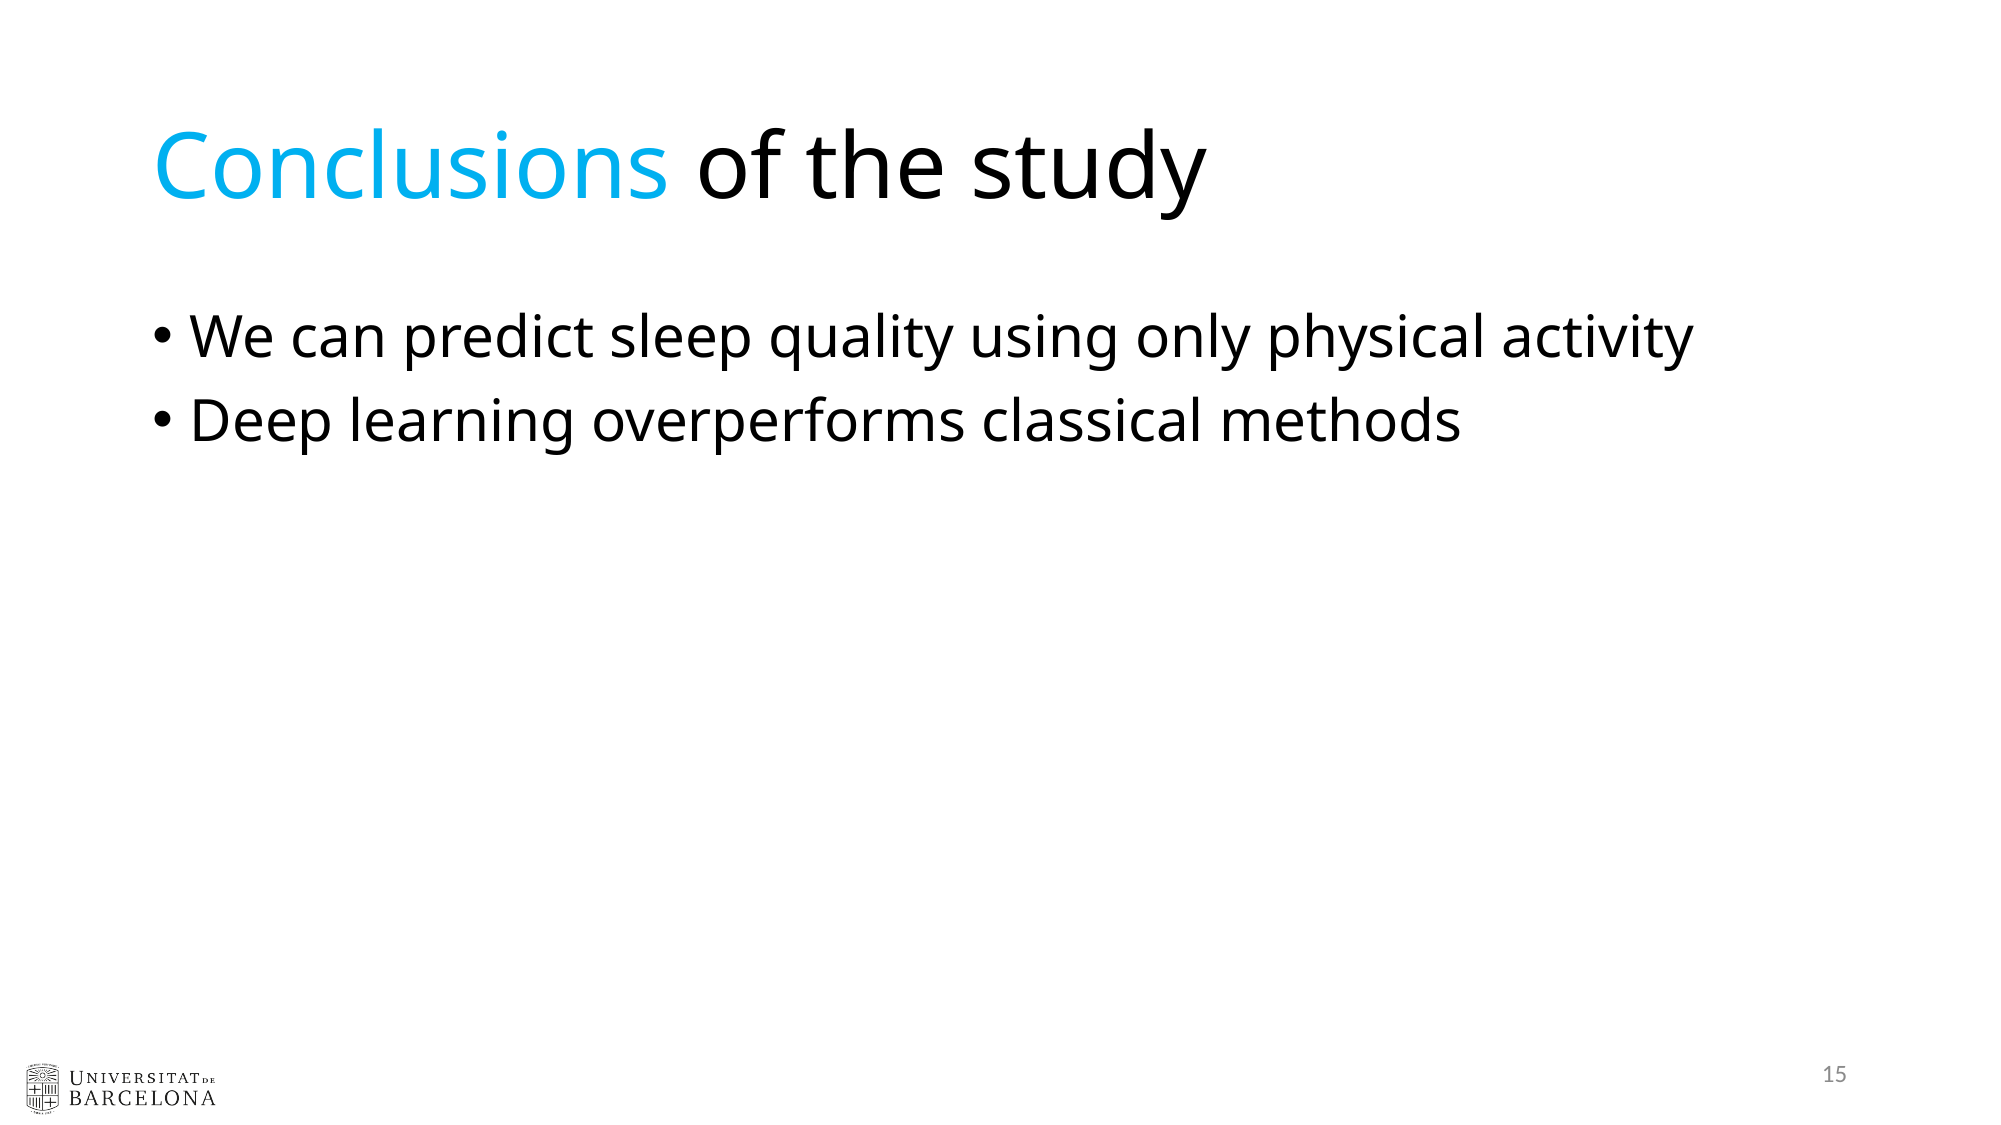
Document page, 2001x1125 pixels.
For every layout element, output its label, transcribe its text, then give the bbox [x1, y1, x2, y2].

list We can predict sleep quality using only physical activity Deep learning overperforms classical methods [137, 299, 1863, 483]
picture [21, 1059, 221, 1119]
title Conclusions of the study [137, 59, 1863, 278]
slide_number 15 [1412, 1042, 1863, 1103]
